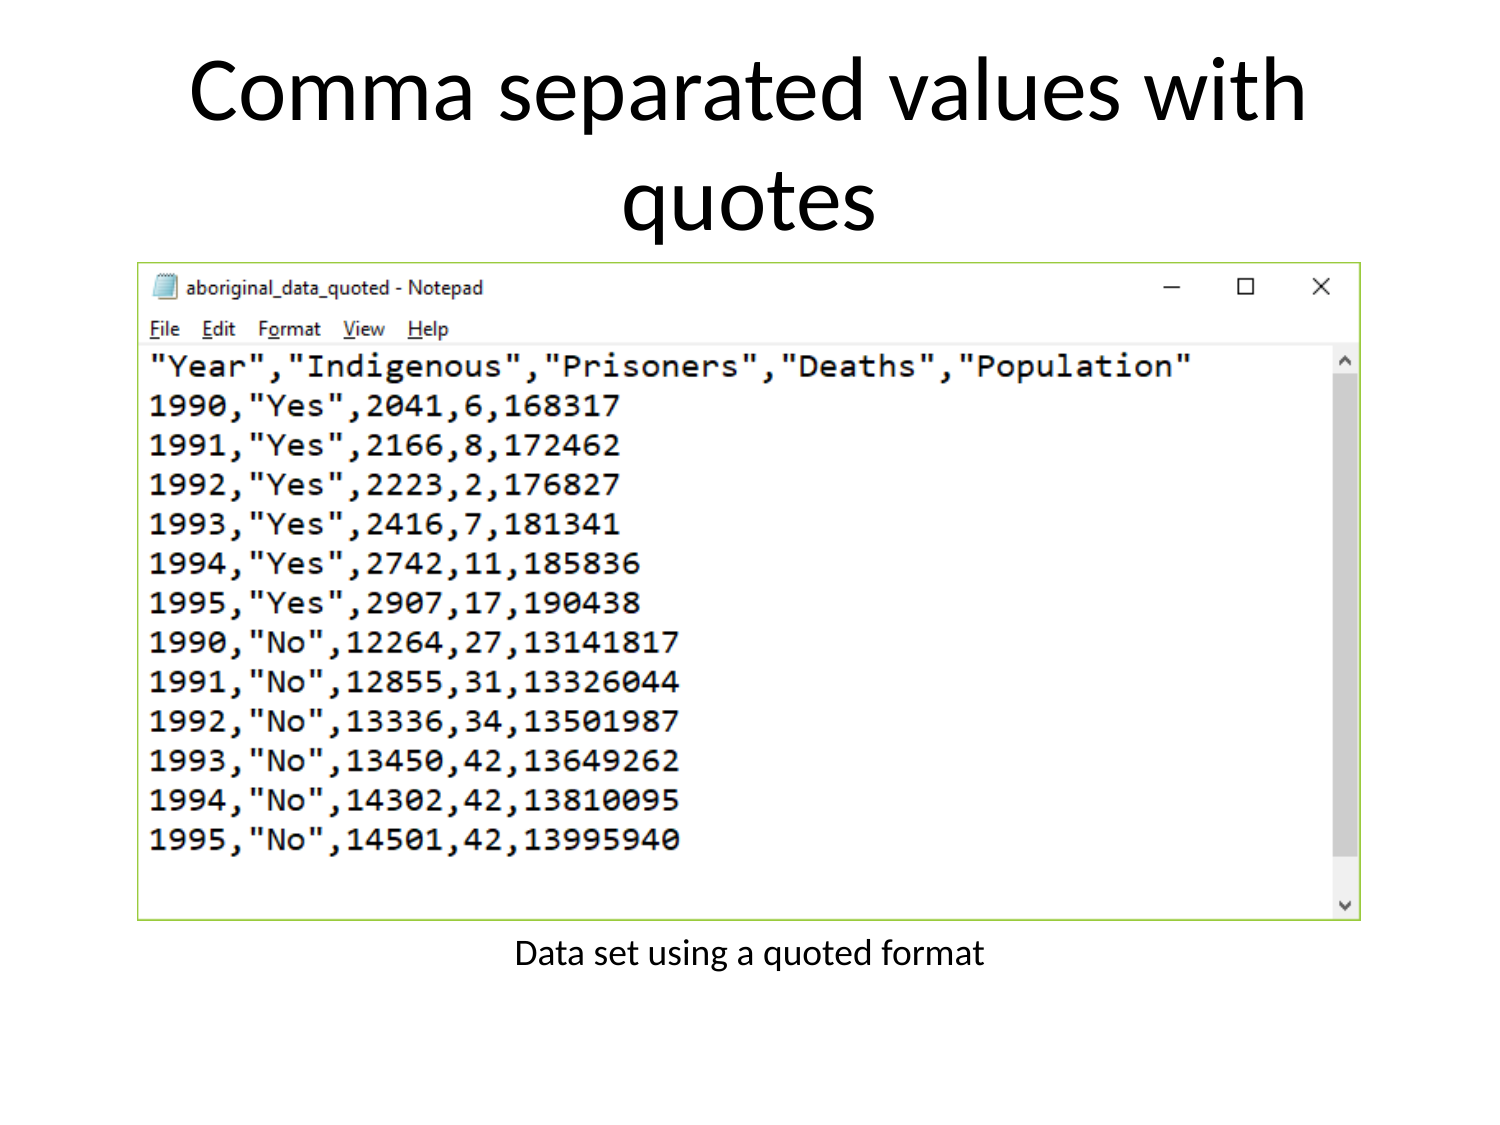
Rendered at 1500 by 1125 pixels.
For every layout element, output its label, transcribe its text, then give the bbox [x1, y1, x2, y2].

picture [137, 262, 1361, 921]
title Comma separated values with quotes [75, 45, 1425, 233]
text_box Data set using a quoted format [74, 920, 1425, 1005]
